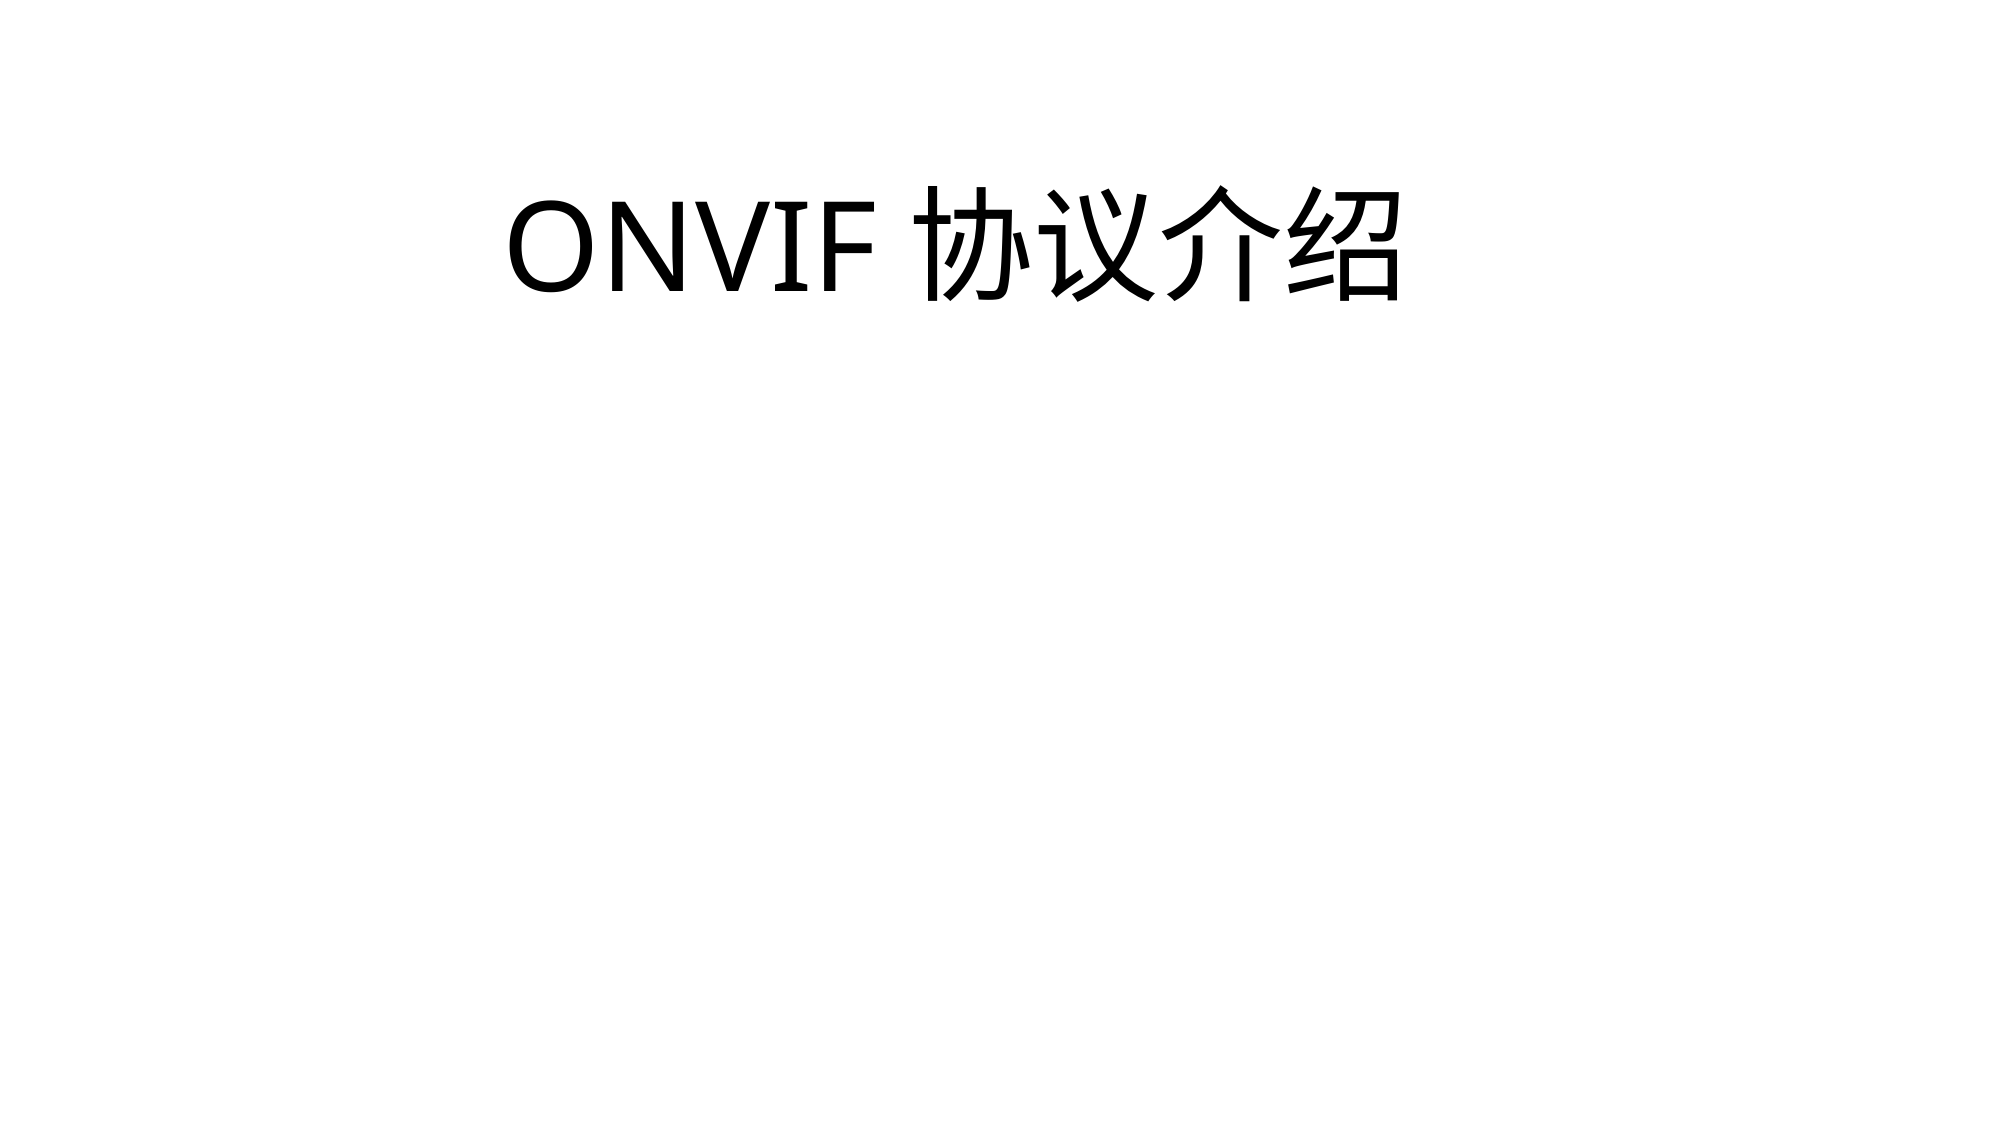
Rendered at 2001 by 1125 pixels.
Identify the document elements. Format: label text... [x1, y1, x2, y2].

title ONVIF协议介绍 [205, 71, 1706, 327]
